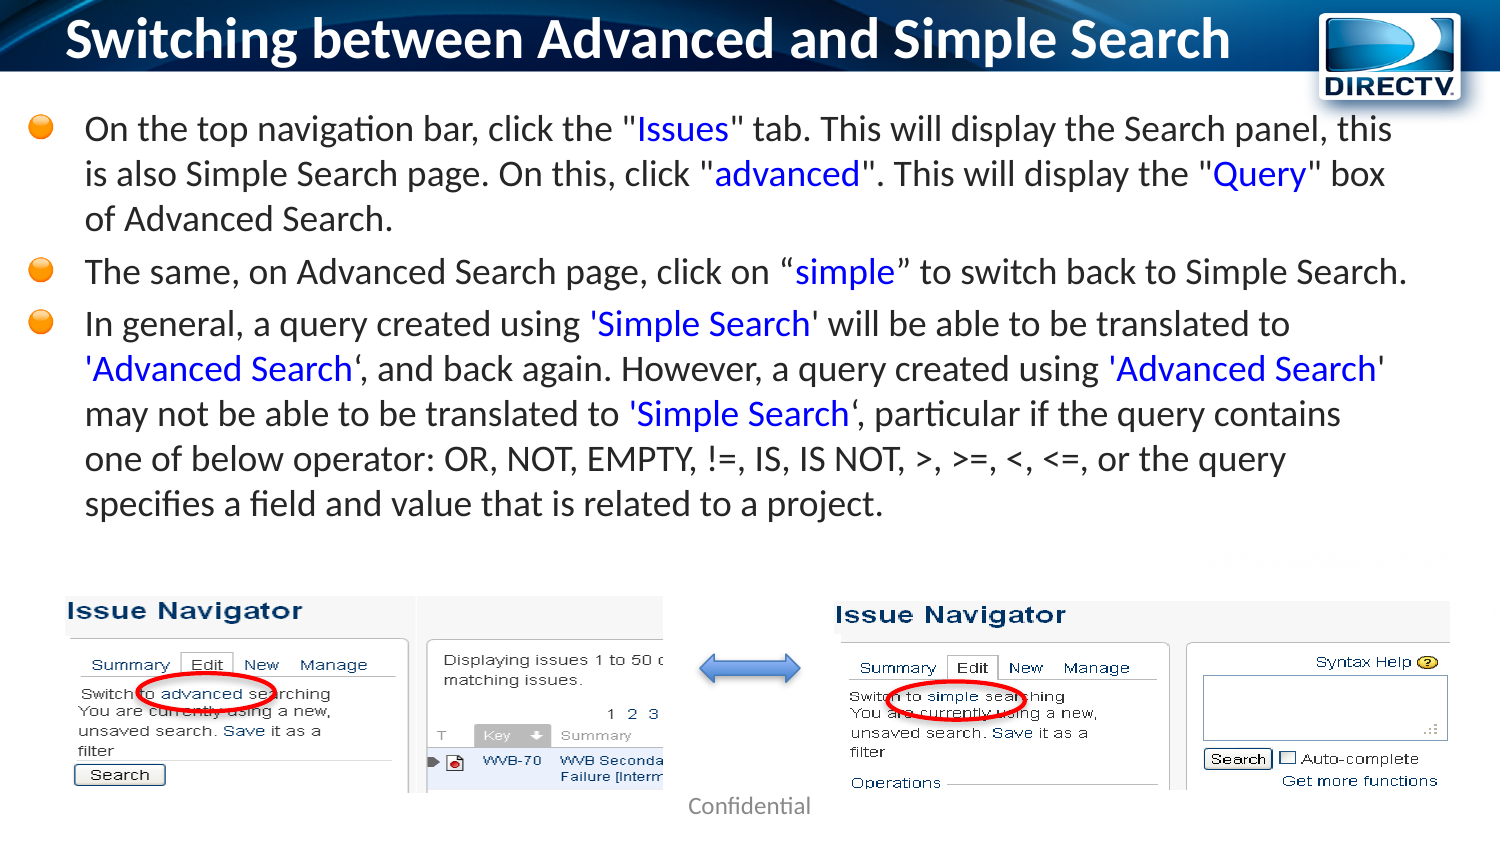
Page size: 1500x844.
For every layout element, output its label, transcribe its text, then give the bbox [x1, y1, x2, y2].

footer Confidential [512, 782, 988, 828]
picture [0, 0, 1500, 844]
title Switching between Advanced and Simple Search [49, 0, 1463, 75]
text_box [699, 653, 801, 683]
list On the top navigation bar, click the "Issues" tab. This will display the Search panel, this is also Simple Search page. On this, click "advanced". This will display the "Query" box of Advanced Search. The same, on Advanced Search page, click on “simple” to switch back to Simple Search. In general, a query created using 'Simple Search' will be able to be translated to 'Advanced Search‘, and back again. However, a query created using 'Advanced Search' may not be able to be translated to 'Simple Search‘, particular if the query contains one of below operator: OR, NOT, EMPTY, !=, IS, IS NOT, >, >=, <, <=, or the query specifies a field and value that is related to a project. [12, 96, 1426, 473]
